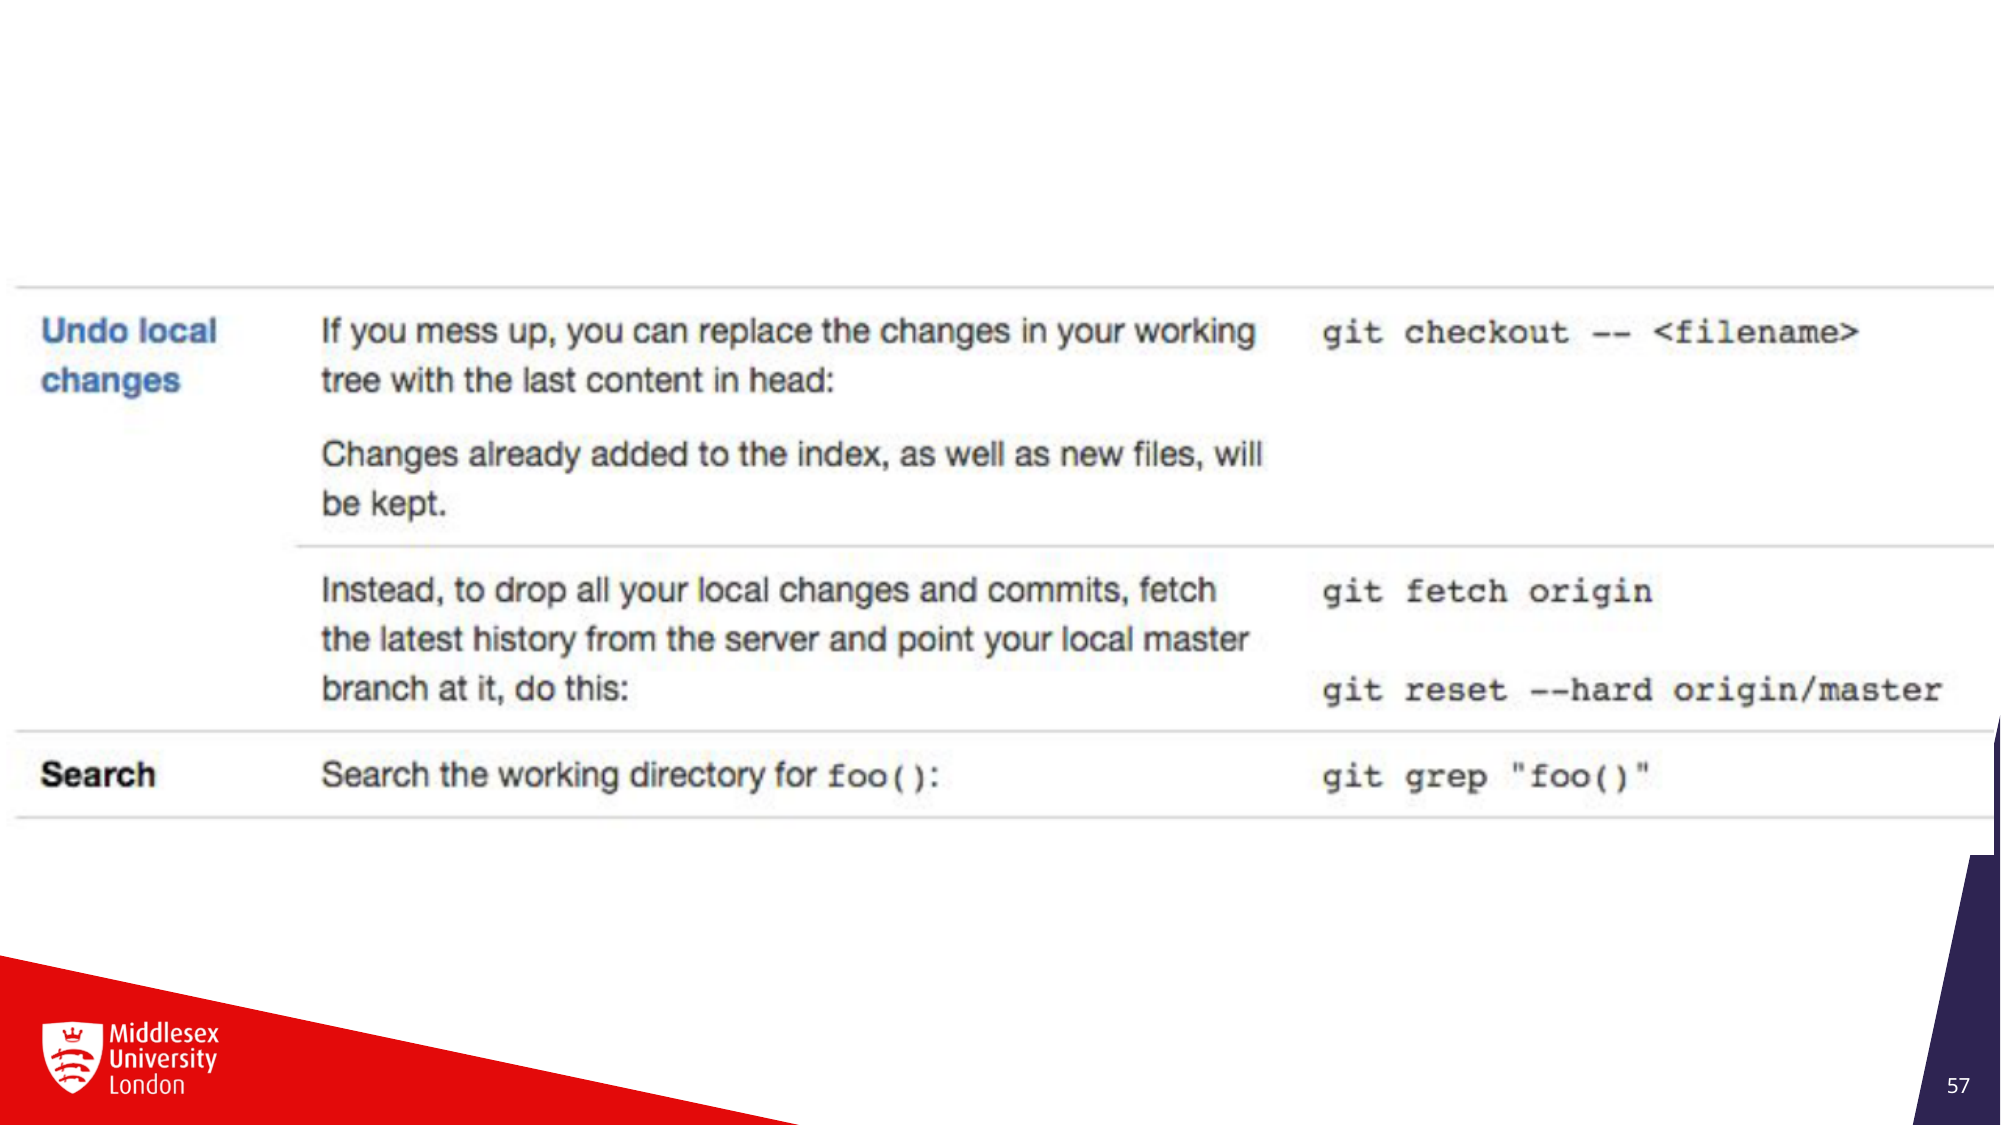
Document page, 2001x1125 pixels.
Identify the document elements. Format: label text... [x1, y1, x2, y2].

picture [5, 270, 1995, 855]
picture [32, 1014, 223, 1101]
slide_number 57 [1932, 1064, 1979, 1110]
